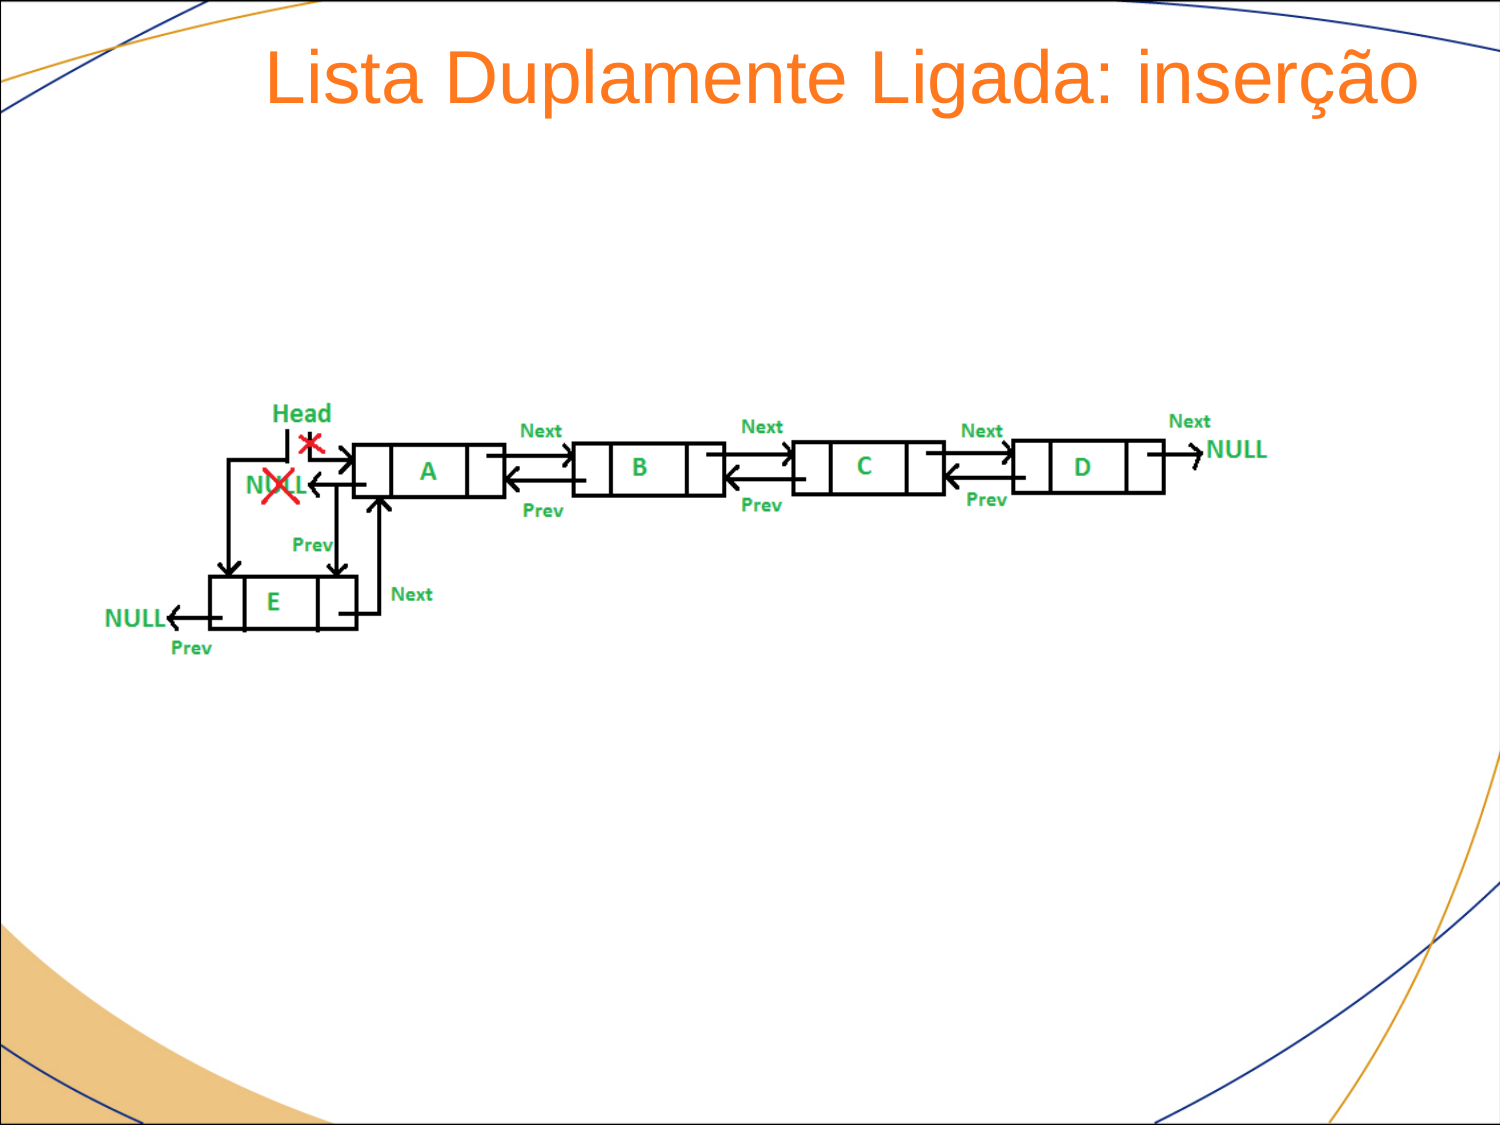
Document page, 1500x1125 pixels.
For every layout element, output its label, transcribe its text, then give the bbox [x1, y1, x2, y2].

picture [0, 0, 1500, 1125]
text_box Lista Duplamente Ligada: inserção [0, 21, 1436, 127]
